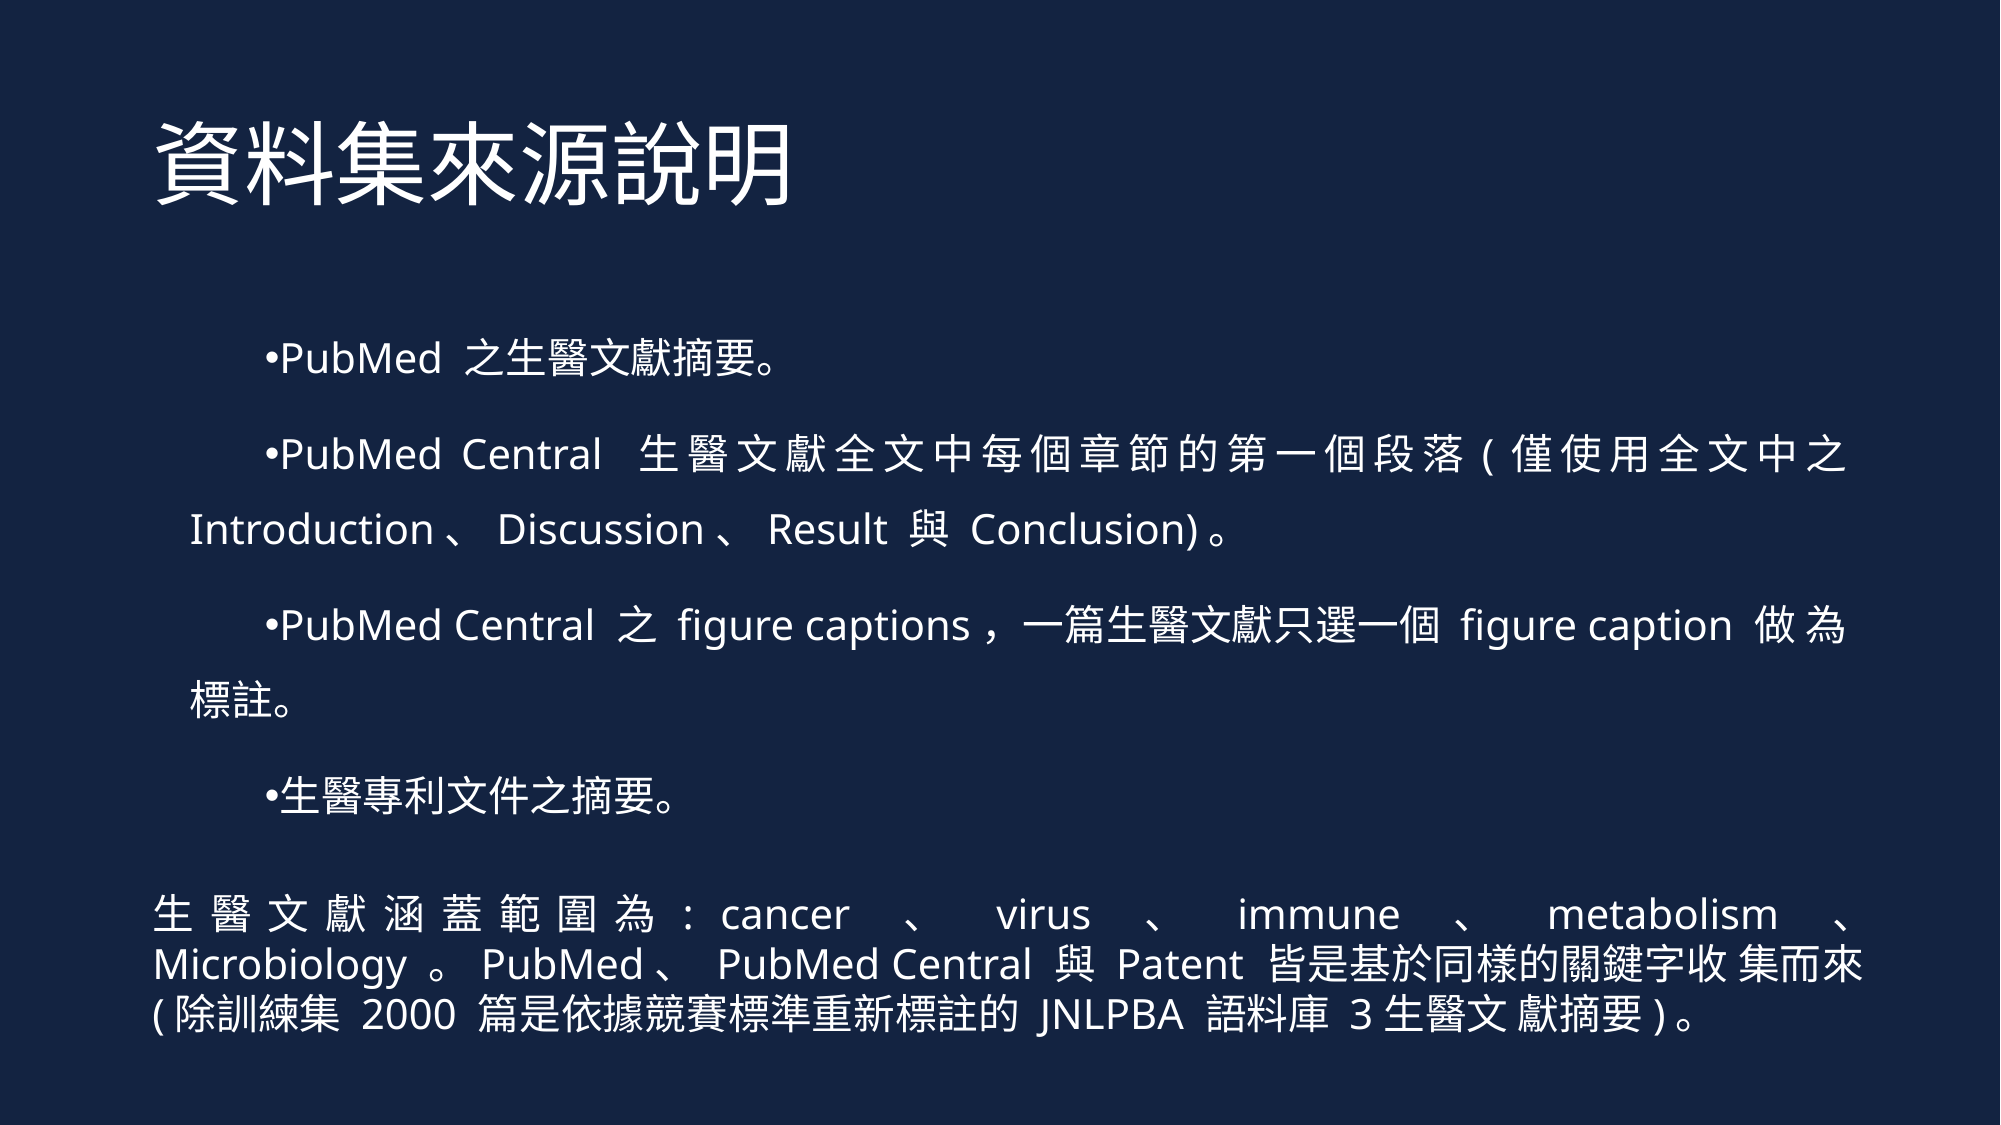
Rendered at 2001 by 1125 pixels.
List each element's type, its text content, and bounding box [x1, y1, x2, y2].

text_box 生醫文獻涵蓋範圍為: cancer 、 virus 、 immune 、 metabolism 、 Microbiology 。PubMed、 PubMed Central 與 Patent 皆是基於同樣的關鍵字收 集而來(除訓練集 2000 篇是依據競賽標準重新標註的 JNLPBA 語料庫 3生醫文 獻摘要)。 [137, 880, 1889, 1096]
title 資料集來源說明 [137, 59, 1863, 278]
list PubMed 之生醫文獻摘要。 PubMed Central 生醫文獻全文中每個章節的第一個段落(僅使用全文中之 Introduction、Discussion、Result 與 Conclusion)。 PubMed Central 之 figure captions，一篇生醫文獻只選一個 figure caption 做 為標註。 生醫專利文件之摘要。 [137, 299, 1863, 859]
